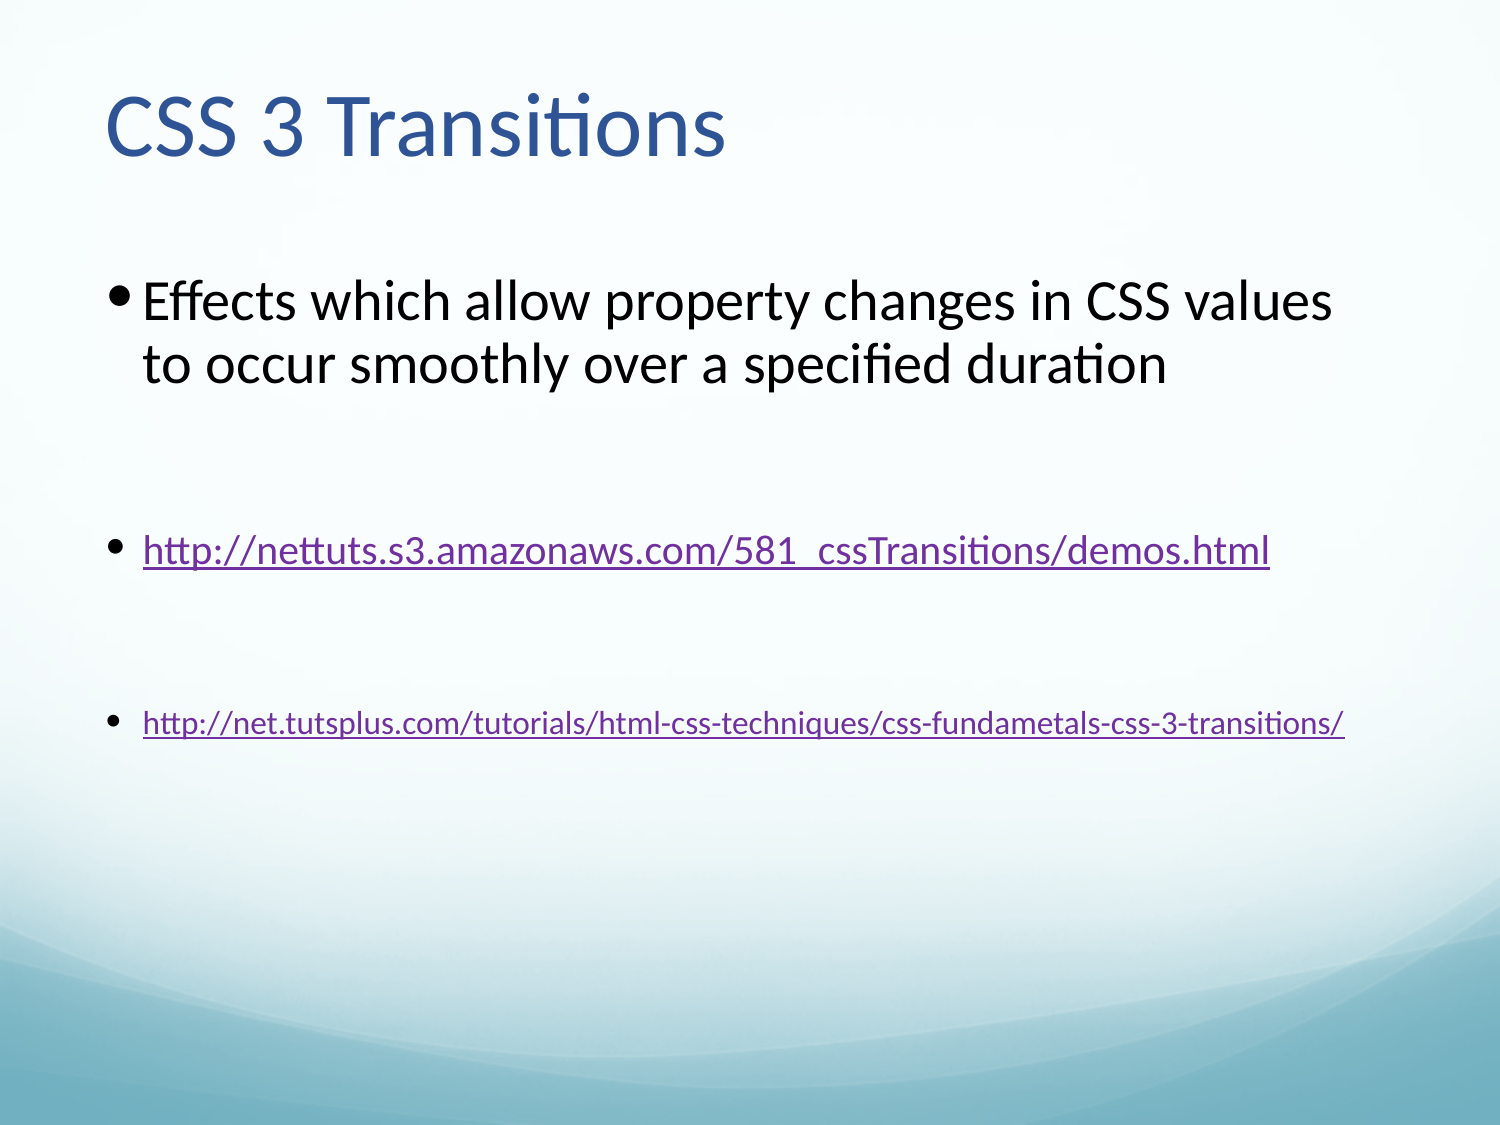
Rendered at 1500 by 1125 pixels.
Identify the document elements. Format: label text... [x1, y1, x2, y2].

list Effects which allow property changes in CSS values to occur smoothly over a specified duration http://nettuts.s3.amazonaws.com/581_cssTransitions/demos.html http://net.tutsplus.com/tutorials/html-css-techniques/css-fundametals-css-3-transitions/ [90, 262, 1410, 975]
title CSS 3 Transitions [90, 17, 1410, 237]
